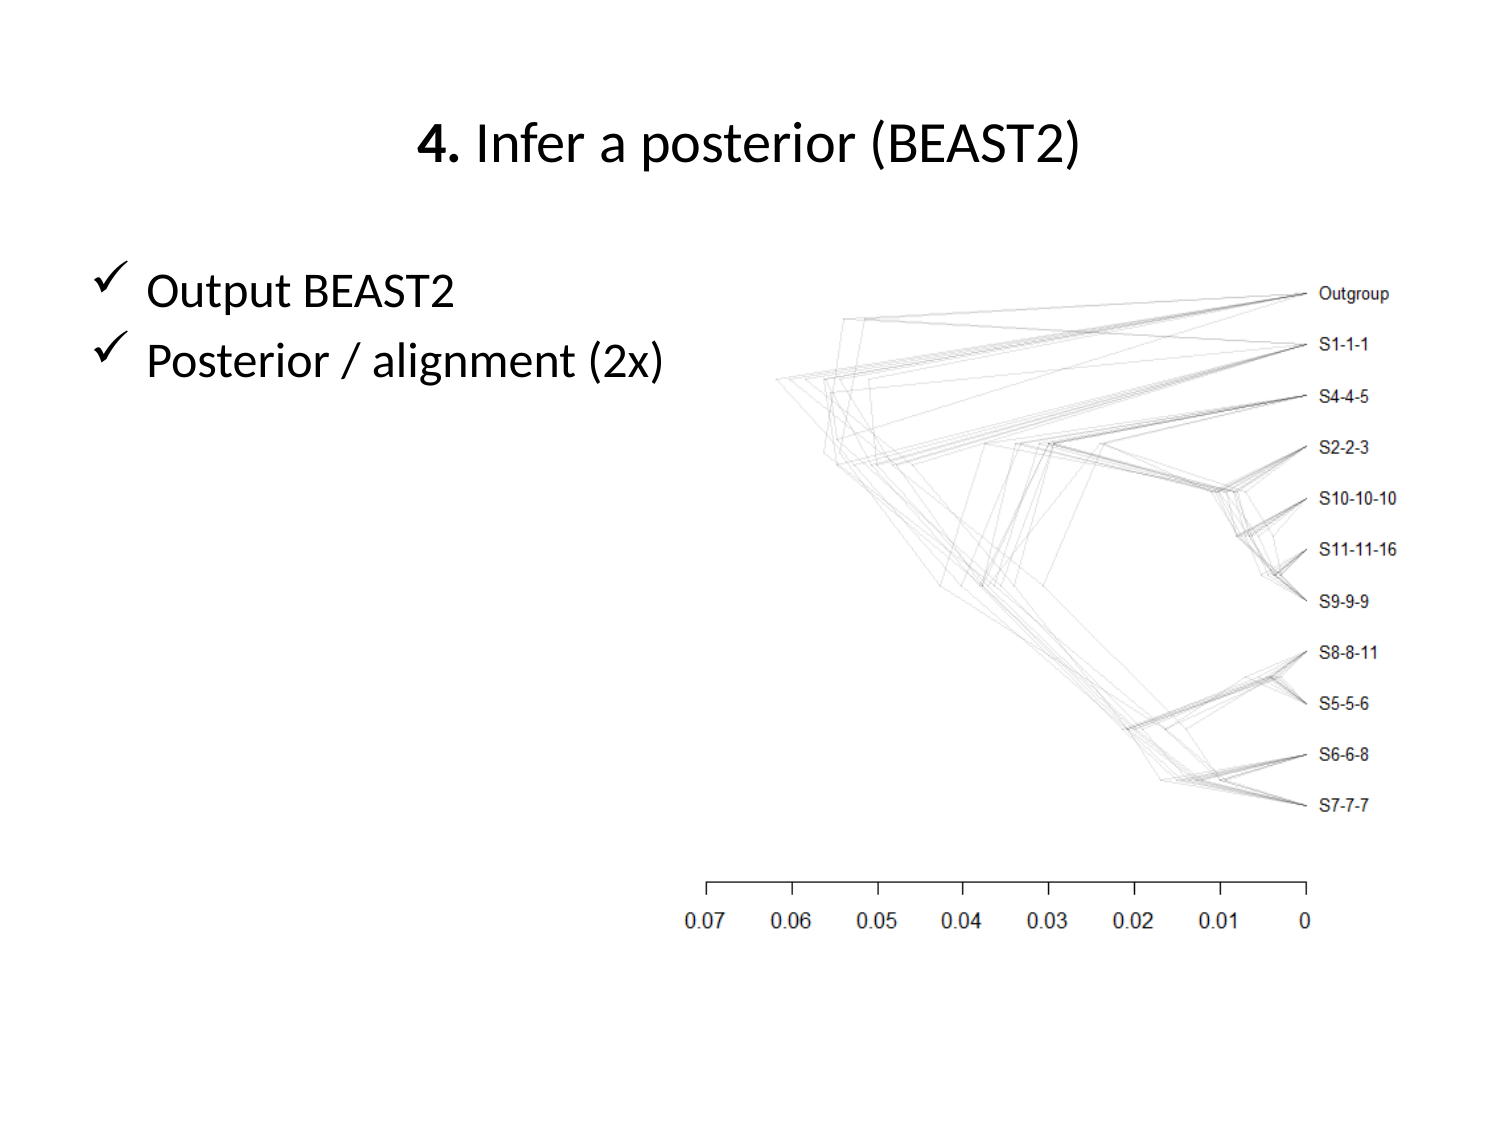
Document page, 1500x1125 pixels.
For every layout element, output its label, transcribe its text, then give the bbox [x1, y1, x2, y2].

title 4. Infer a posterior (BEAST2) [75, 45, 1425, 233]
list Output BEAST2 Posterior / alignment (2x) [75, 249, 569, 588]
picture [574, 112, 1463, 1013]
